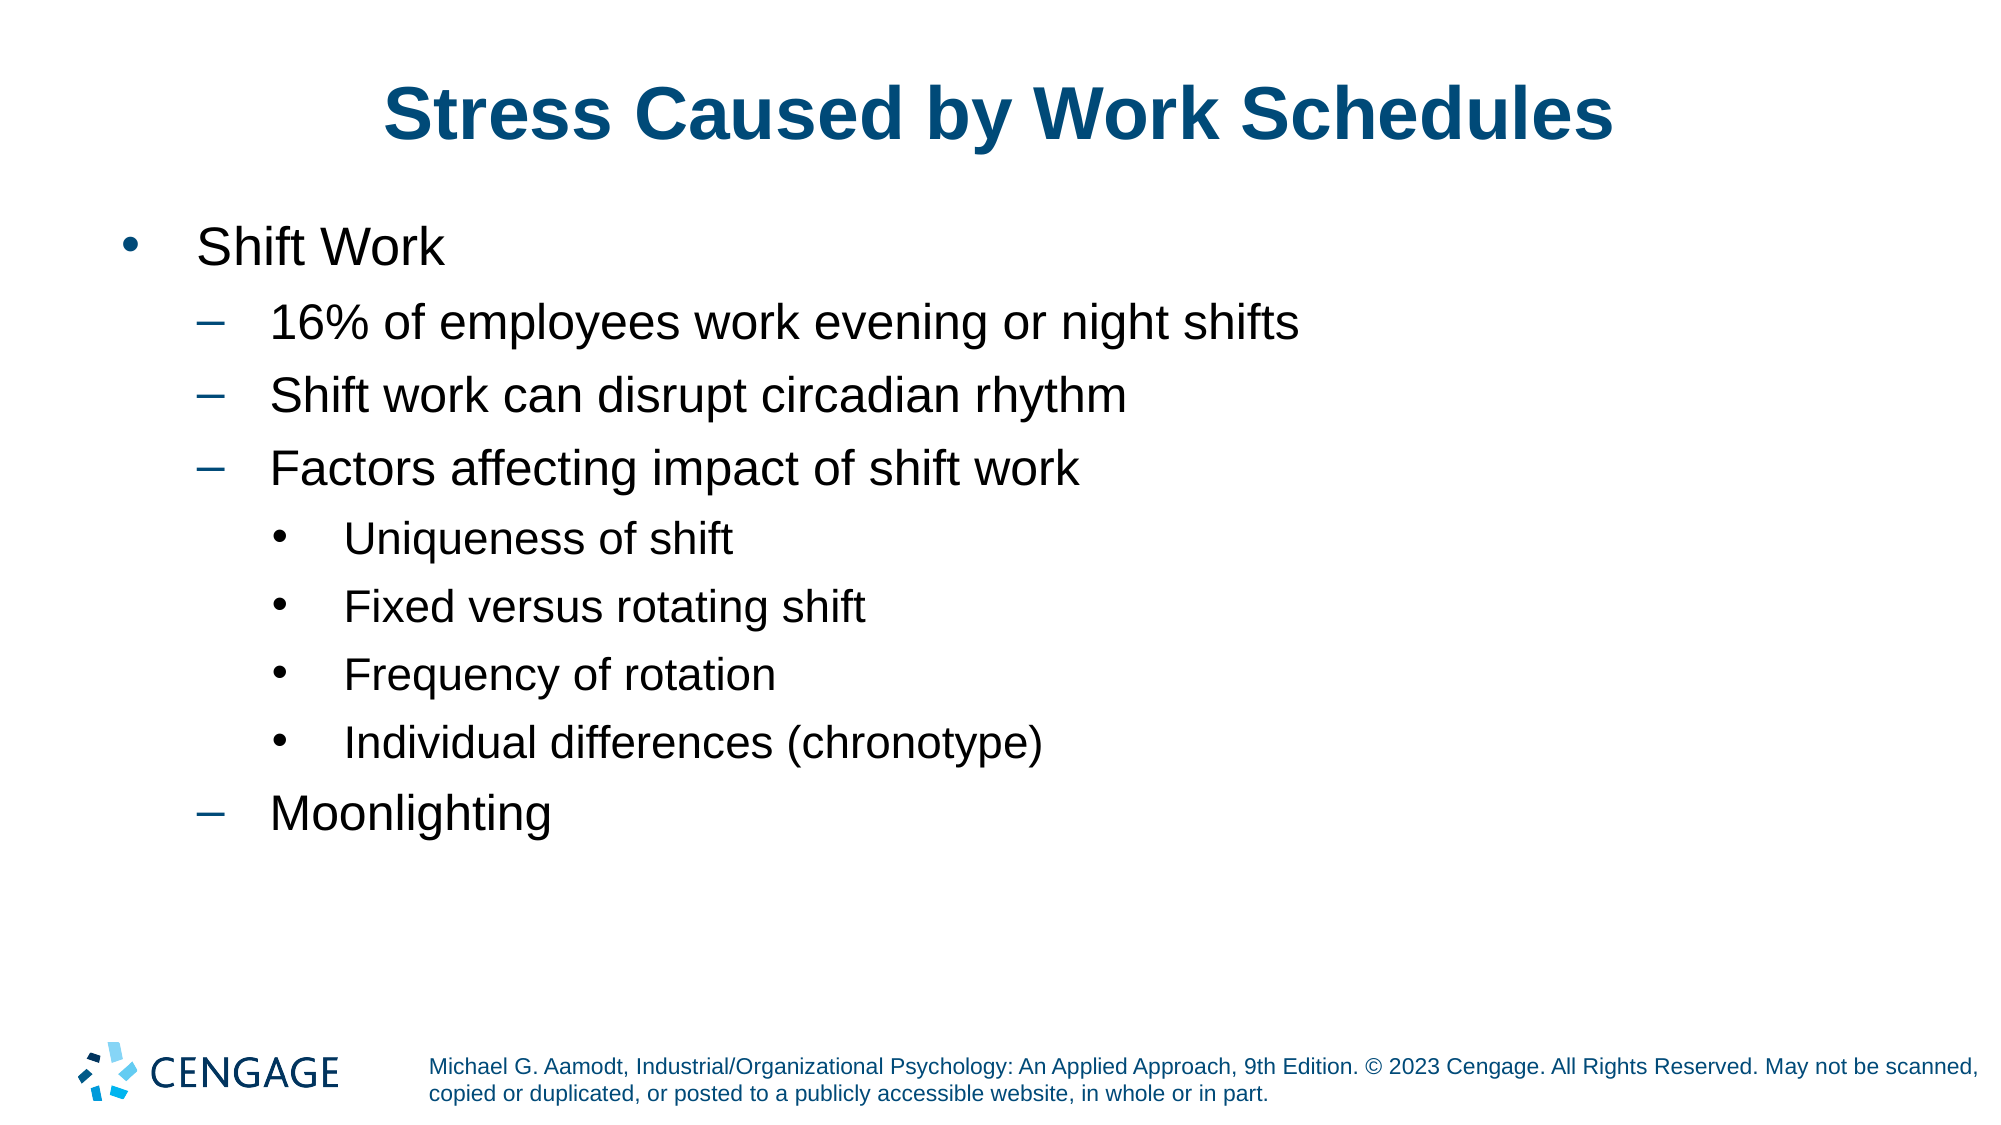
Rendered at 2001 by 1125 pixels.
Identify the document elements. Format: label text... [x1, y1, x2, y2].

title Stress Caused by Work Schedules [137, 59, 1863, 171]
picture [78, 1042, 338, 1101]
list Shift Work 16% of employees work evening or night shifts Shift work can disrupt circadian rhythm Factors affecting impact of shift work Uniqueness of shift Fixed versus rotating shift Frequency of rotation Individual differences (chronotype) Moonlighting Night people Morning people [121, 211, 1880, 1000]
